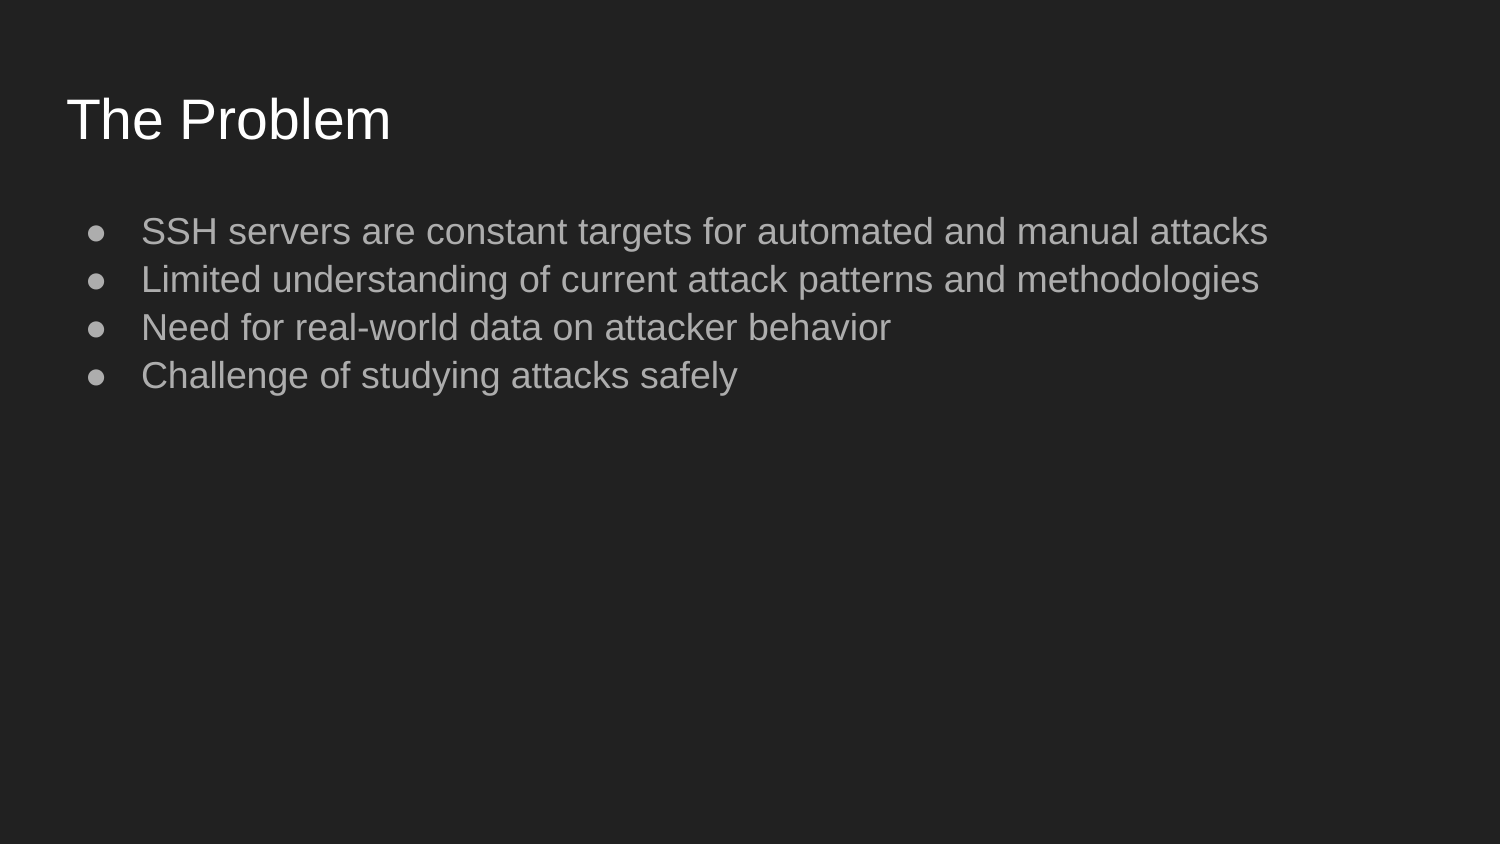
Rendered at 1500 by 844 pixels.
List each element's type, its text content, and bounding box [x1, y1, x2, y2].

list SSH servers are constant targets for automated and manual attacks Limited understanding of current attack patterns and methodologies Need for real-world data on attacker behavior Challenge of studying attacks safely [51, 189, 1449, 750]
title The Problem [51, 72, 1449, 167]
